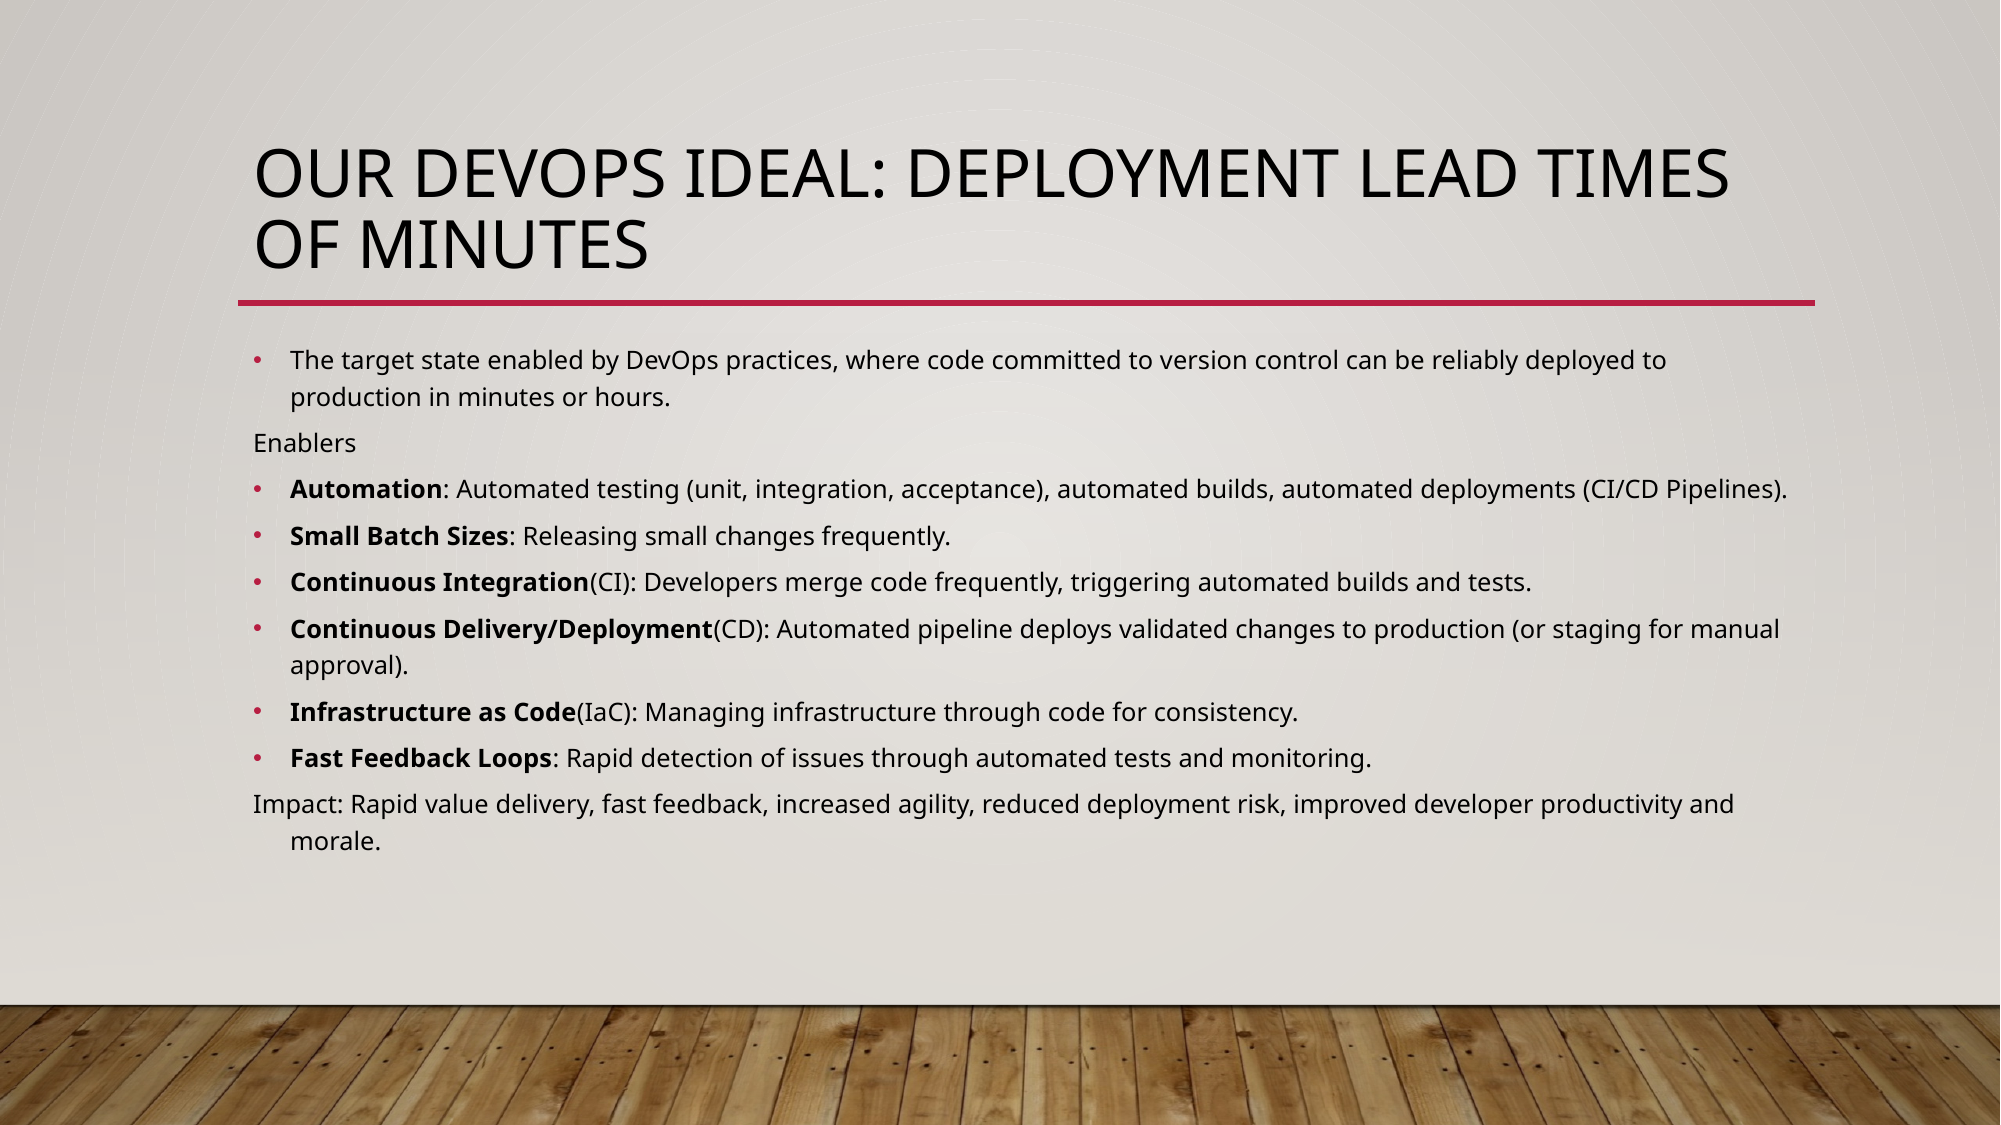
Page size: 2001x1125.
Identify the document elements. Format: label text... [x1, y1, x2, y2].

title Our DevOps Ideal: Deployment Lead Times of Minutes [238, 131, 1814, 305]
picture [0, 1005, 2000, 1125]
list The target state enabled by DevOps practices, where code committed to version control can be reliably deployed to production in minutes or hours. Enablers Automation: Automated testing (unit, integration, acceptance), automated builds, automated deployments (CI/CD Pipelines). Small Batch Sizes: Releasing small changes frequently. Continuous Integration(CI): Developers merge code frequently, triggering automated builds and tests. Continuous Delivery/Deployment(CD): Automated pipeline deploys validated changes to production (or staging for manual approval). Infrastructure as Code(IaC): Managing infrastructure through code for consistency. Fast Feedback Loops: Rapid detection of issues through automated tests and monitoring. Impact: Rapid value delivery, fast feedback, increased agility, reduced deployment risk, improved developer productivity and morale. [238, 330, 1814, 897]
